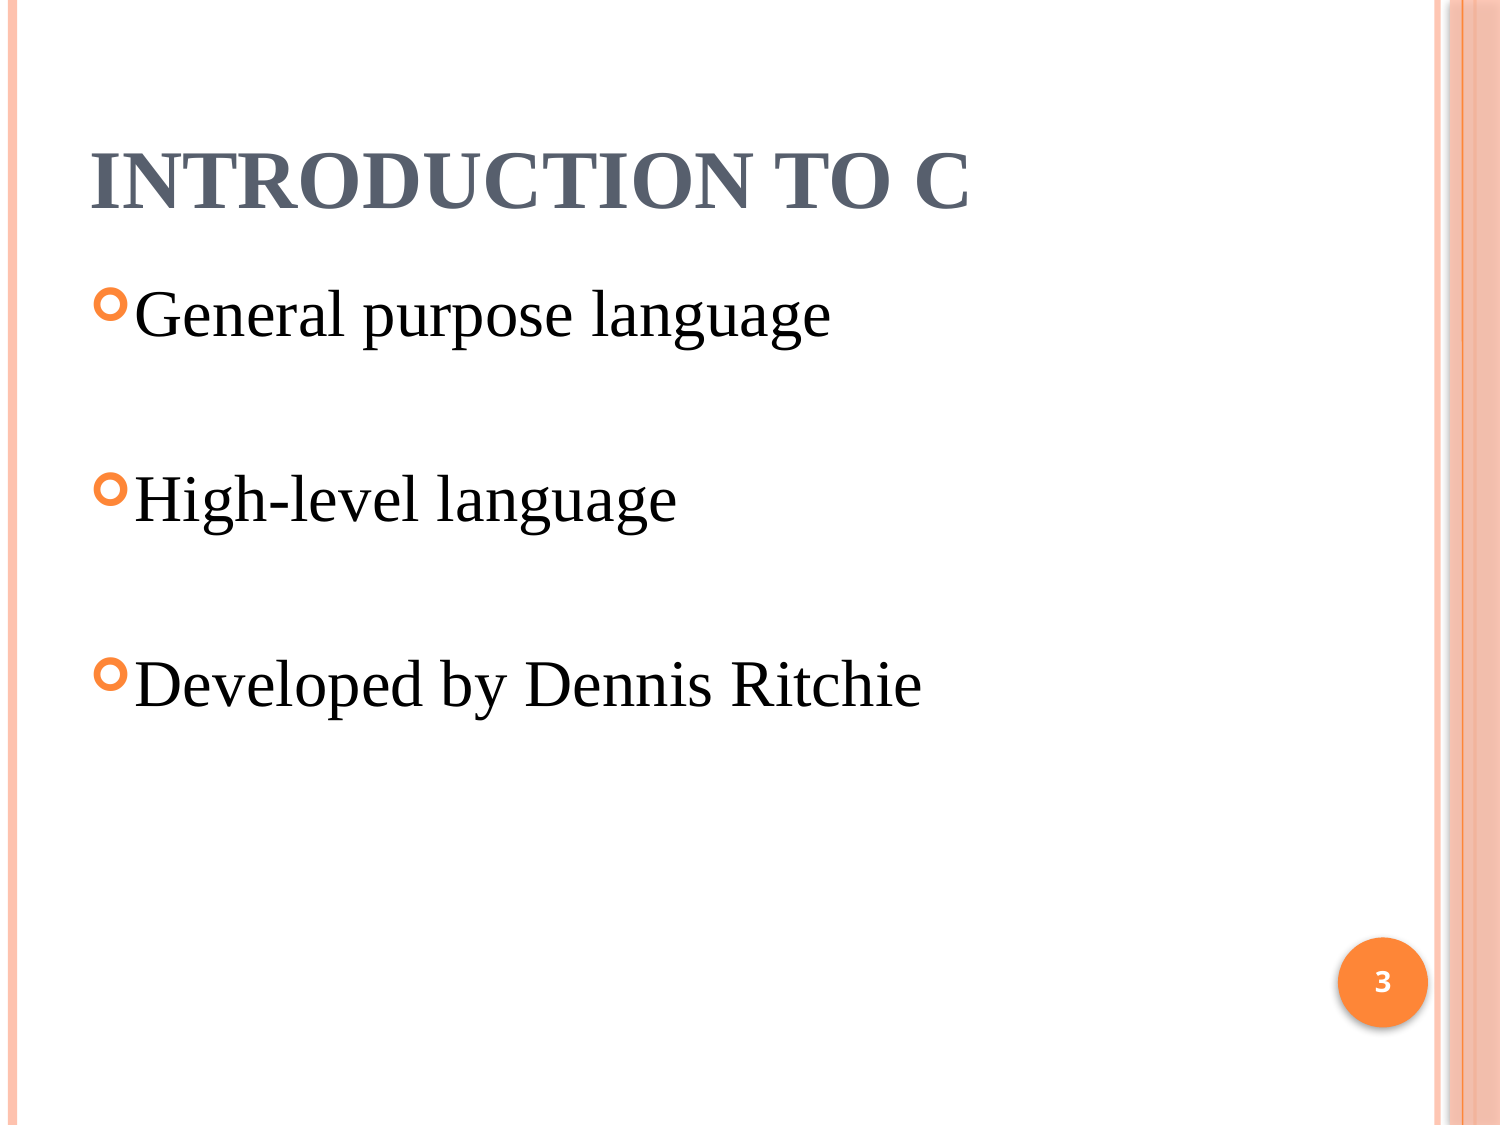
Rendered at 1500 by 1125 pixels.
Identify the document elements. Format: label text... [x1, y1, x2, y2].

title Introduction to C [75, 45, 1300, 233]
slide_number 3 [1333, 940, 1434, 1027]
list General purpose language High-level language Developed by Dennis Ritchie [75, 262, 1300, 1062]
